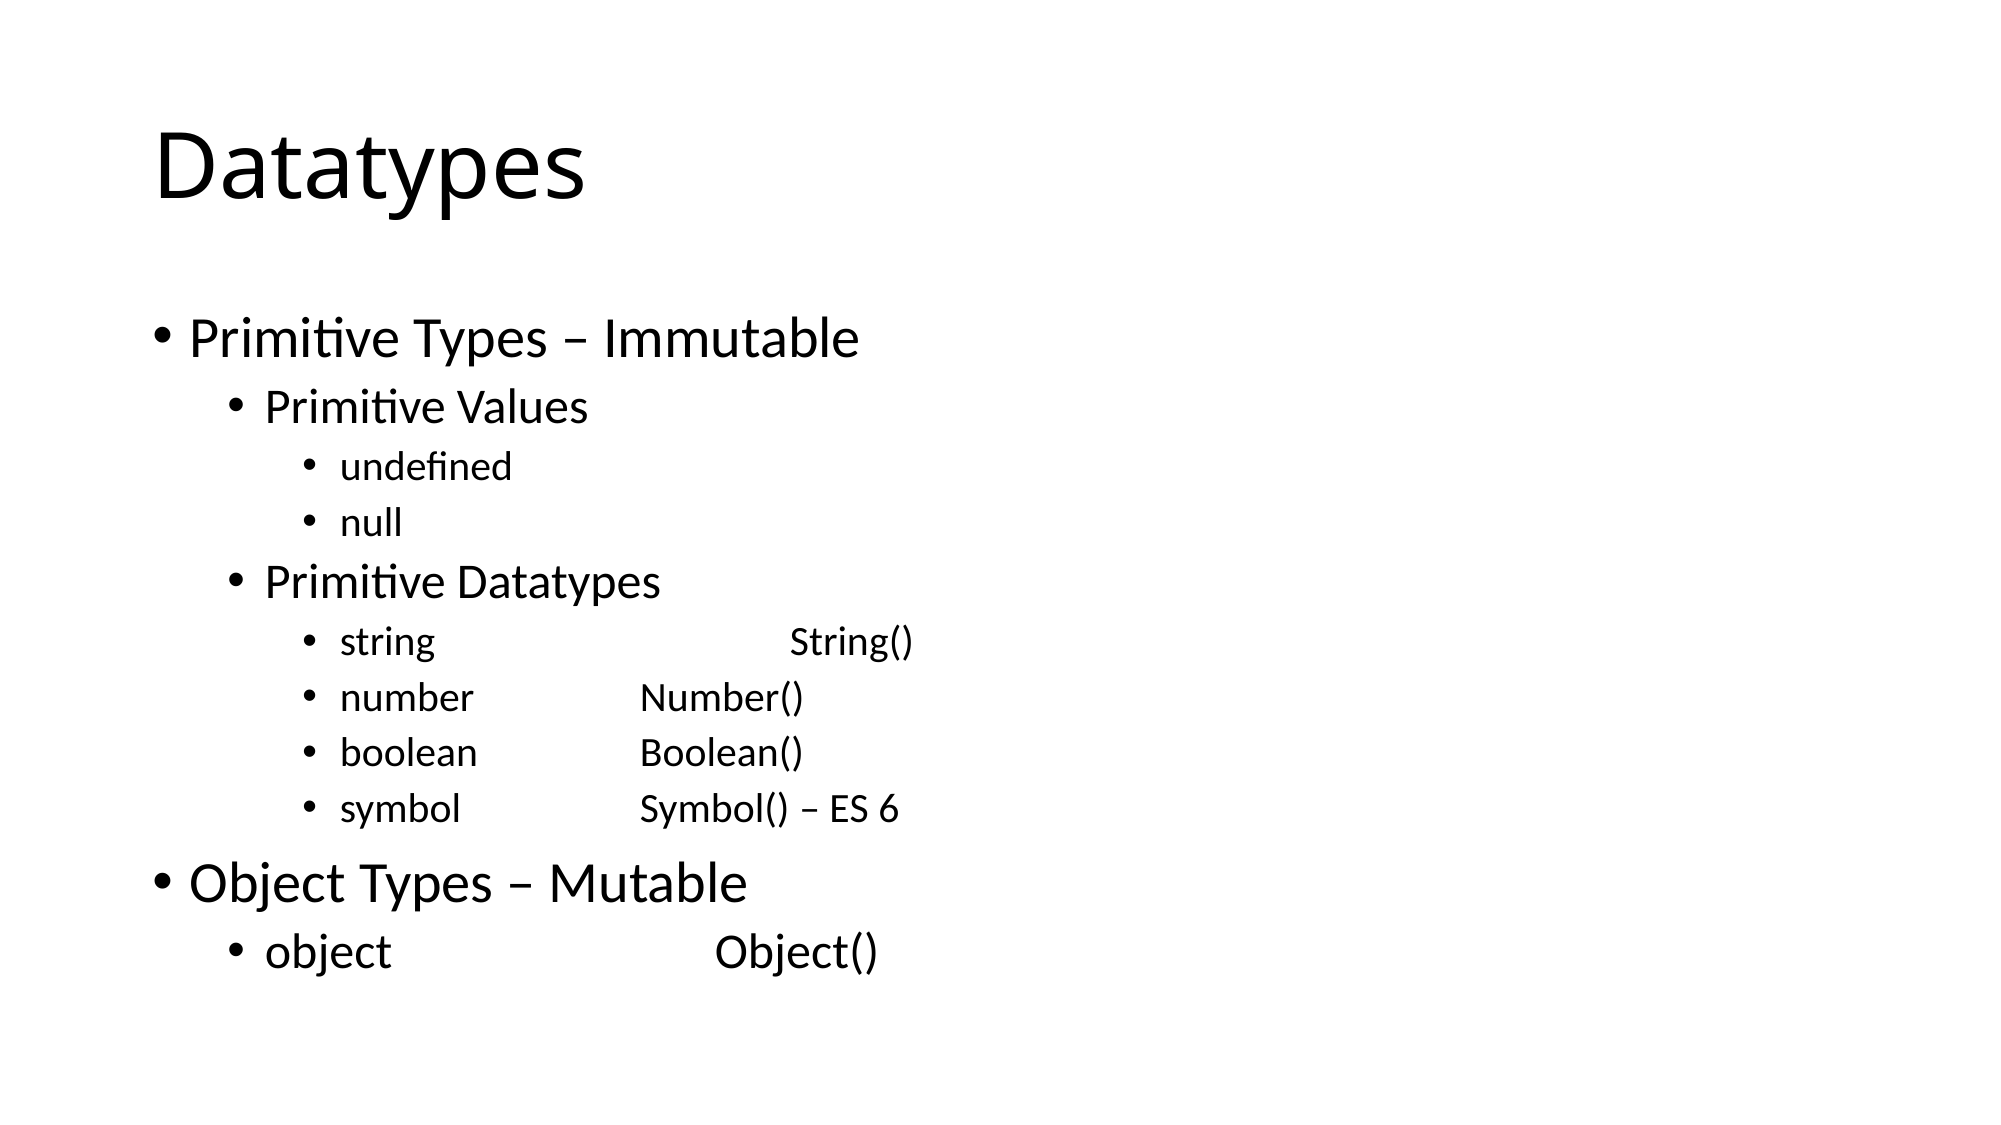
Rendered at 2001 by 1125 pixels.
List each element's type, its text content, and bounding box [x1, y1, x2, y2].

title Datatypes [137, 59, 1863, 278]
list Primitive Types – Immutable Primitive Values undefined null Primitive Datatypes string String() number Number() boolean Boolean() symbol Symbol() – ES 6 Object Types – Mutable object Object() [137, 299, 1863, 1014]
